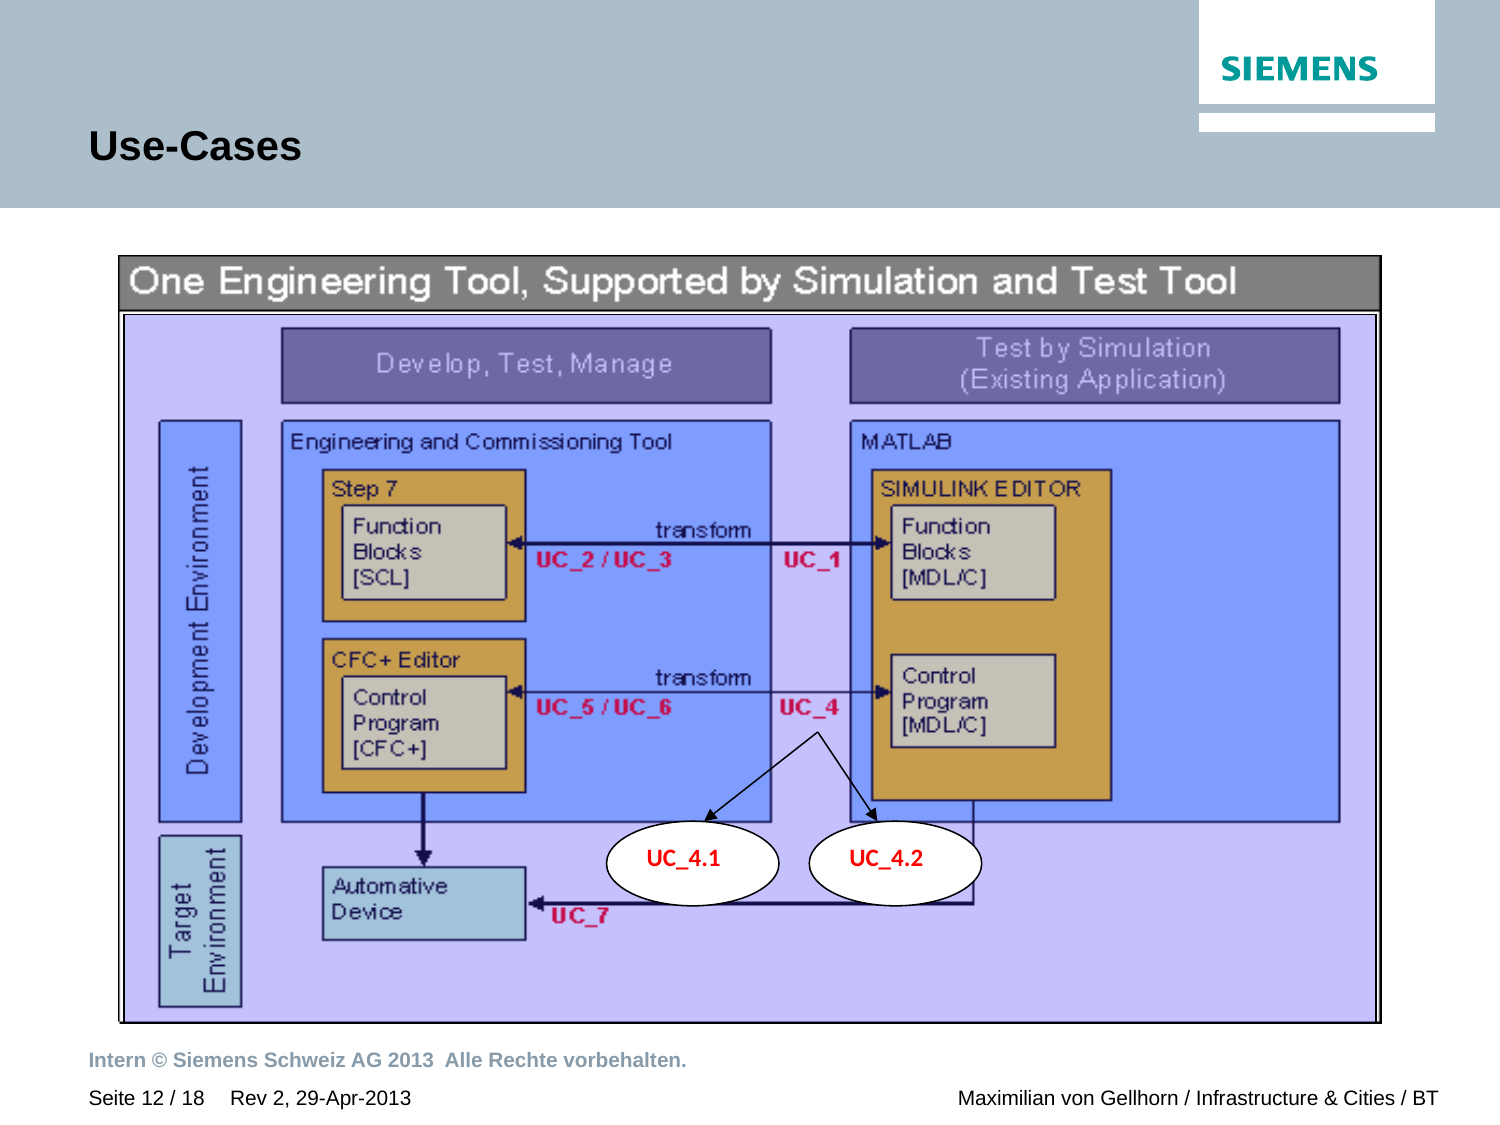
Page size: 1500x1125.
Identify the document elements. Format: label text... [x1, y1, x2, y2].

picture [117, 255, 1383, 1024]
title Use-Cases [0, 1, 1500, 208]
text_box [123, 314, 1377, 1024]
